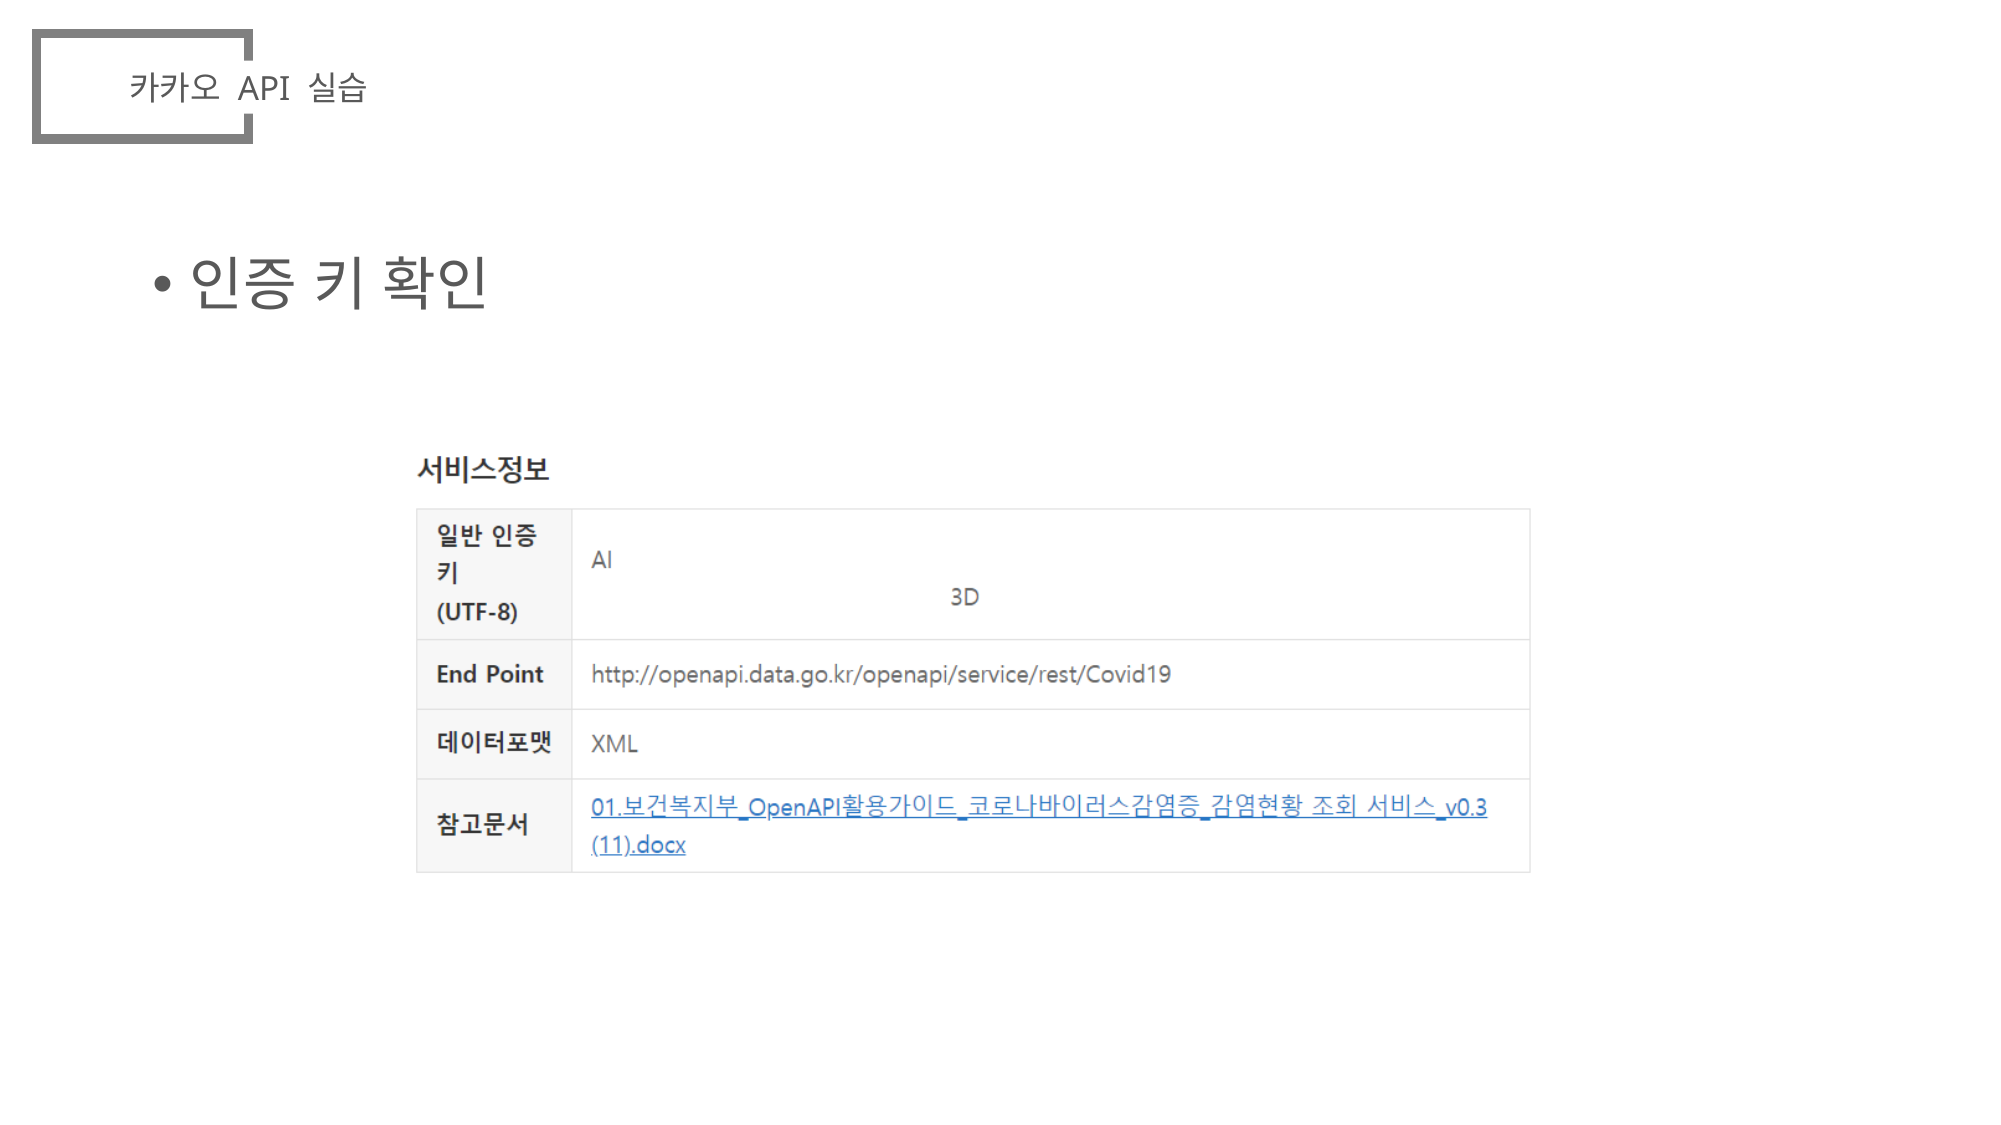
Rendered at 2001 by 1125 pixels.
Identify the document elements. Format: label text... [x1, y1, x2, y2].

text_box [36, 33, 416, 140]
picture [415, 450, 1537, 878]
list 인증 키 확인 [137, 247, 1863, 916]
